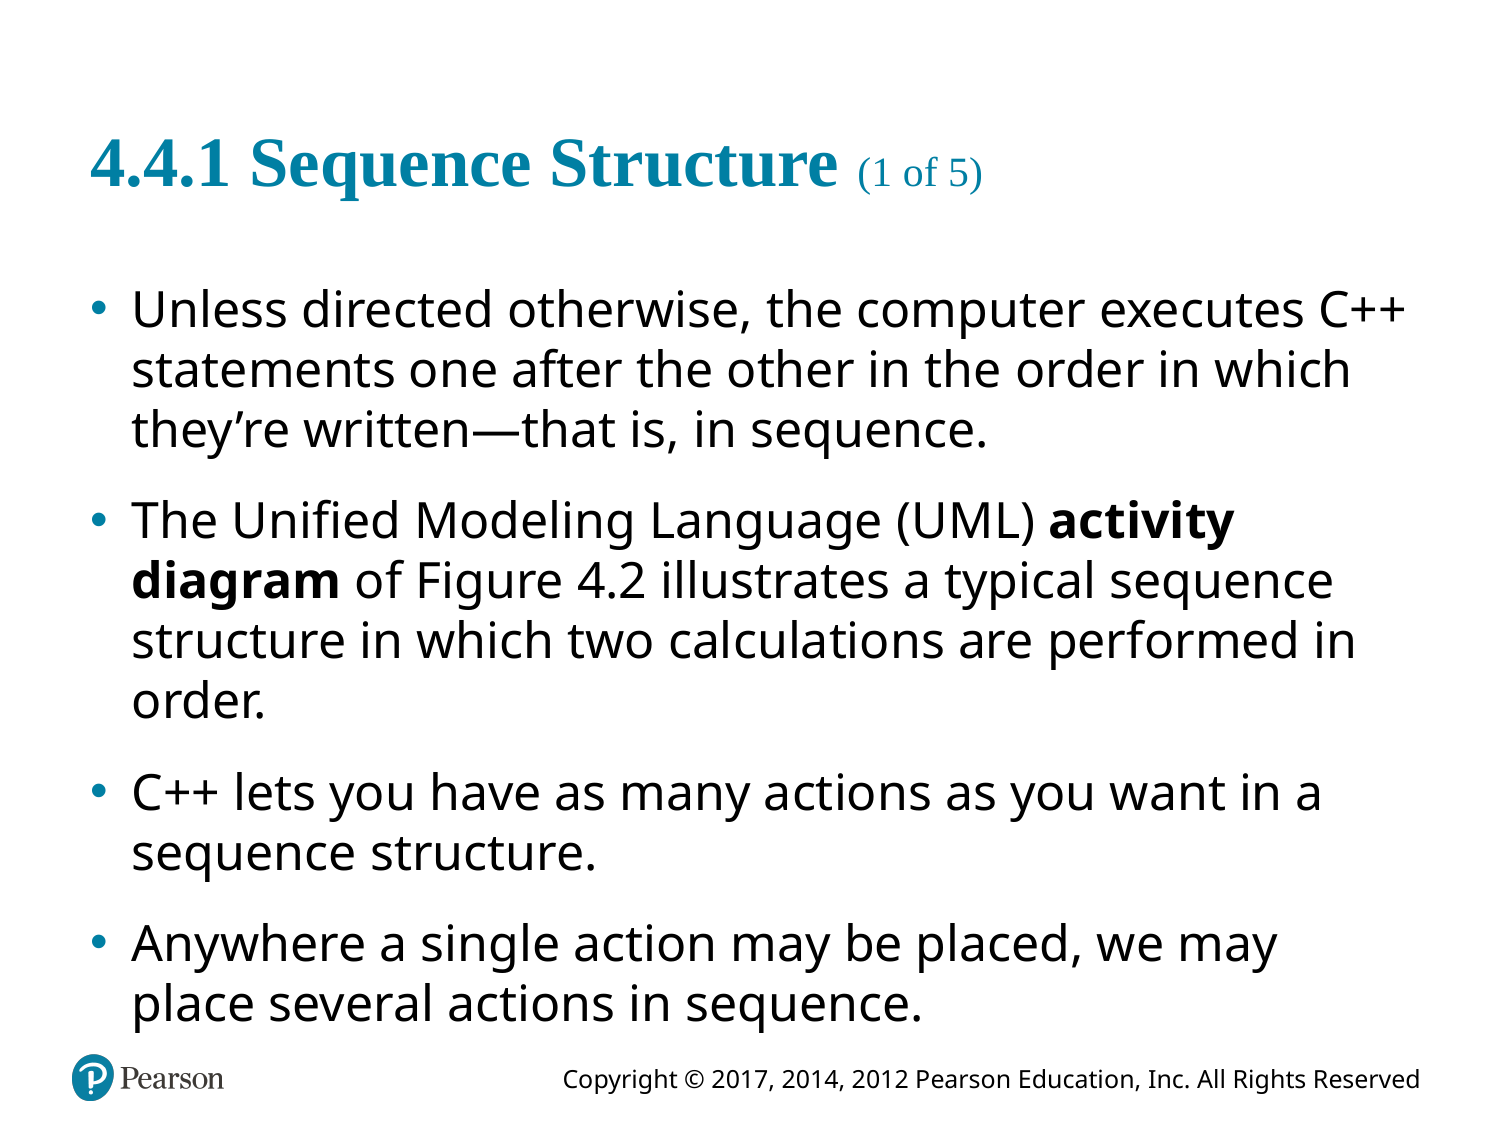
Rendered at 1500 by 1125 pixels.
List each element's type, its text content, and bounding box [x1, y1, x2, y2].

picture [98, 1054, 224, 1101]
picture [72, 1054, 88, 1070]
picture [80, 1063, 106, 1088]
title 4.4.1 Sequence Structure (1 of 5) [75, 0, 1425, 216]
picture [72, 1087, 83, 1101]
list Unless directed otherwise, the computer executes C++ statements one after the other in the order in which they’re written—that is, in sequence. The Unified Modeling Language (U M L) activity diagram of Figure 4.2 illustrates a typical sequence structure in which two calculations are performed in order. C++ lets you have as many actions as you want in a sequence structure. Anywhere a single action may be placed, we may place several actions in sequence. [75, 262, 1425, 1047]
